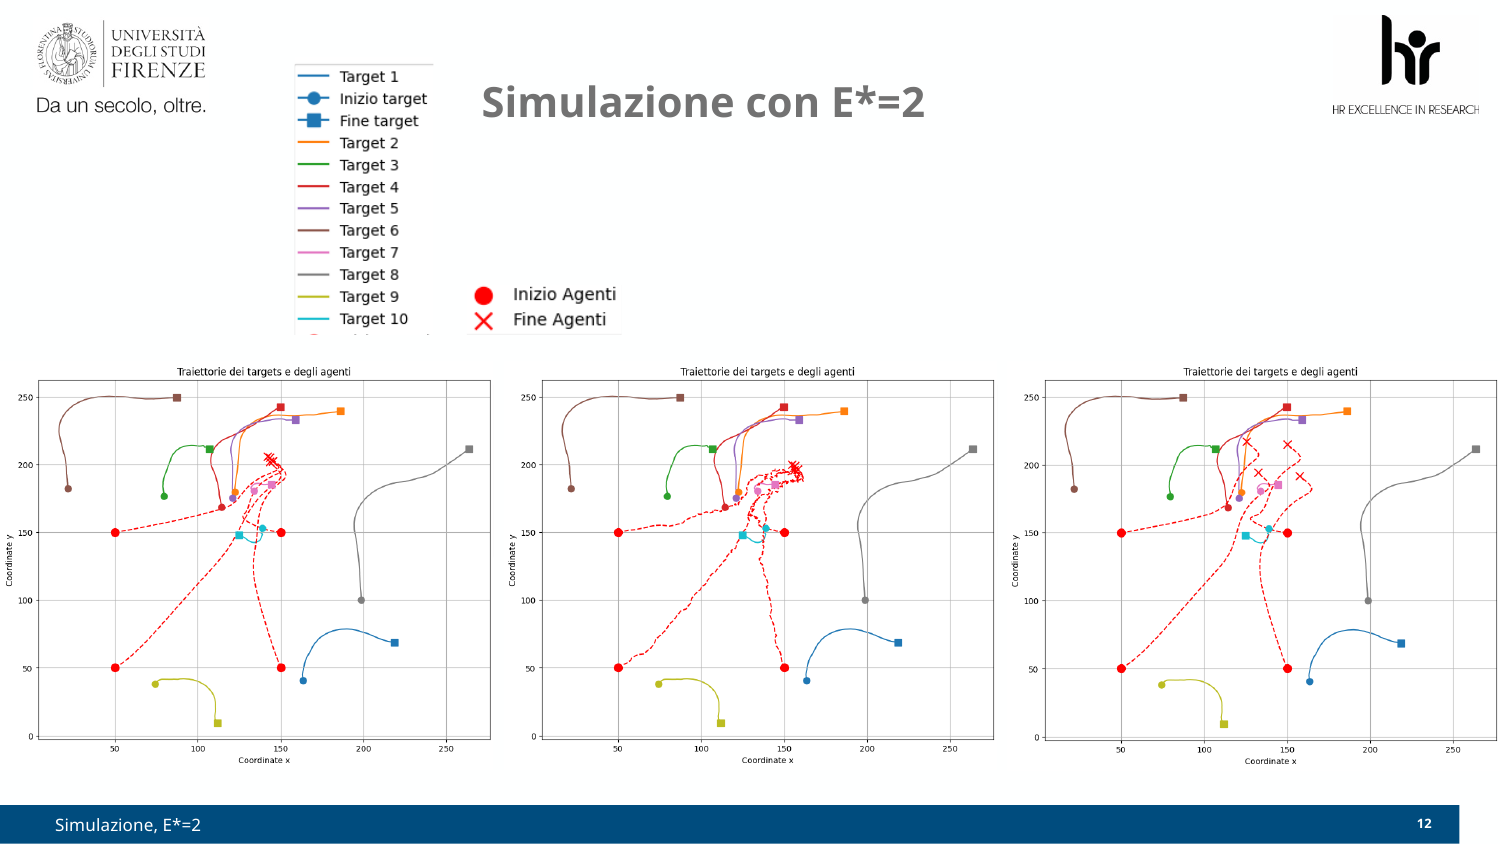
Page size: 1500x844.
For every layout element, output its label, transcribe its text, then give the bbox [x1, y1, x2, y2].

picture [503, 361, 998, 770]
title Simulazione con E*=2 [466, 57, 1033, 133]
picture [0, 361, 494, 770]
list Simulazione, E*=2 [40, 809, 1286, 841]
picture [1333, 15, 1479, 114]
picture [466, 285, 622, 335]
picture [294, 57, 434, 335]
picture [33, 17, 209, 116]
picture [1006, 361, 1500, 771]
